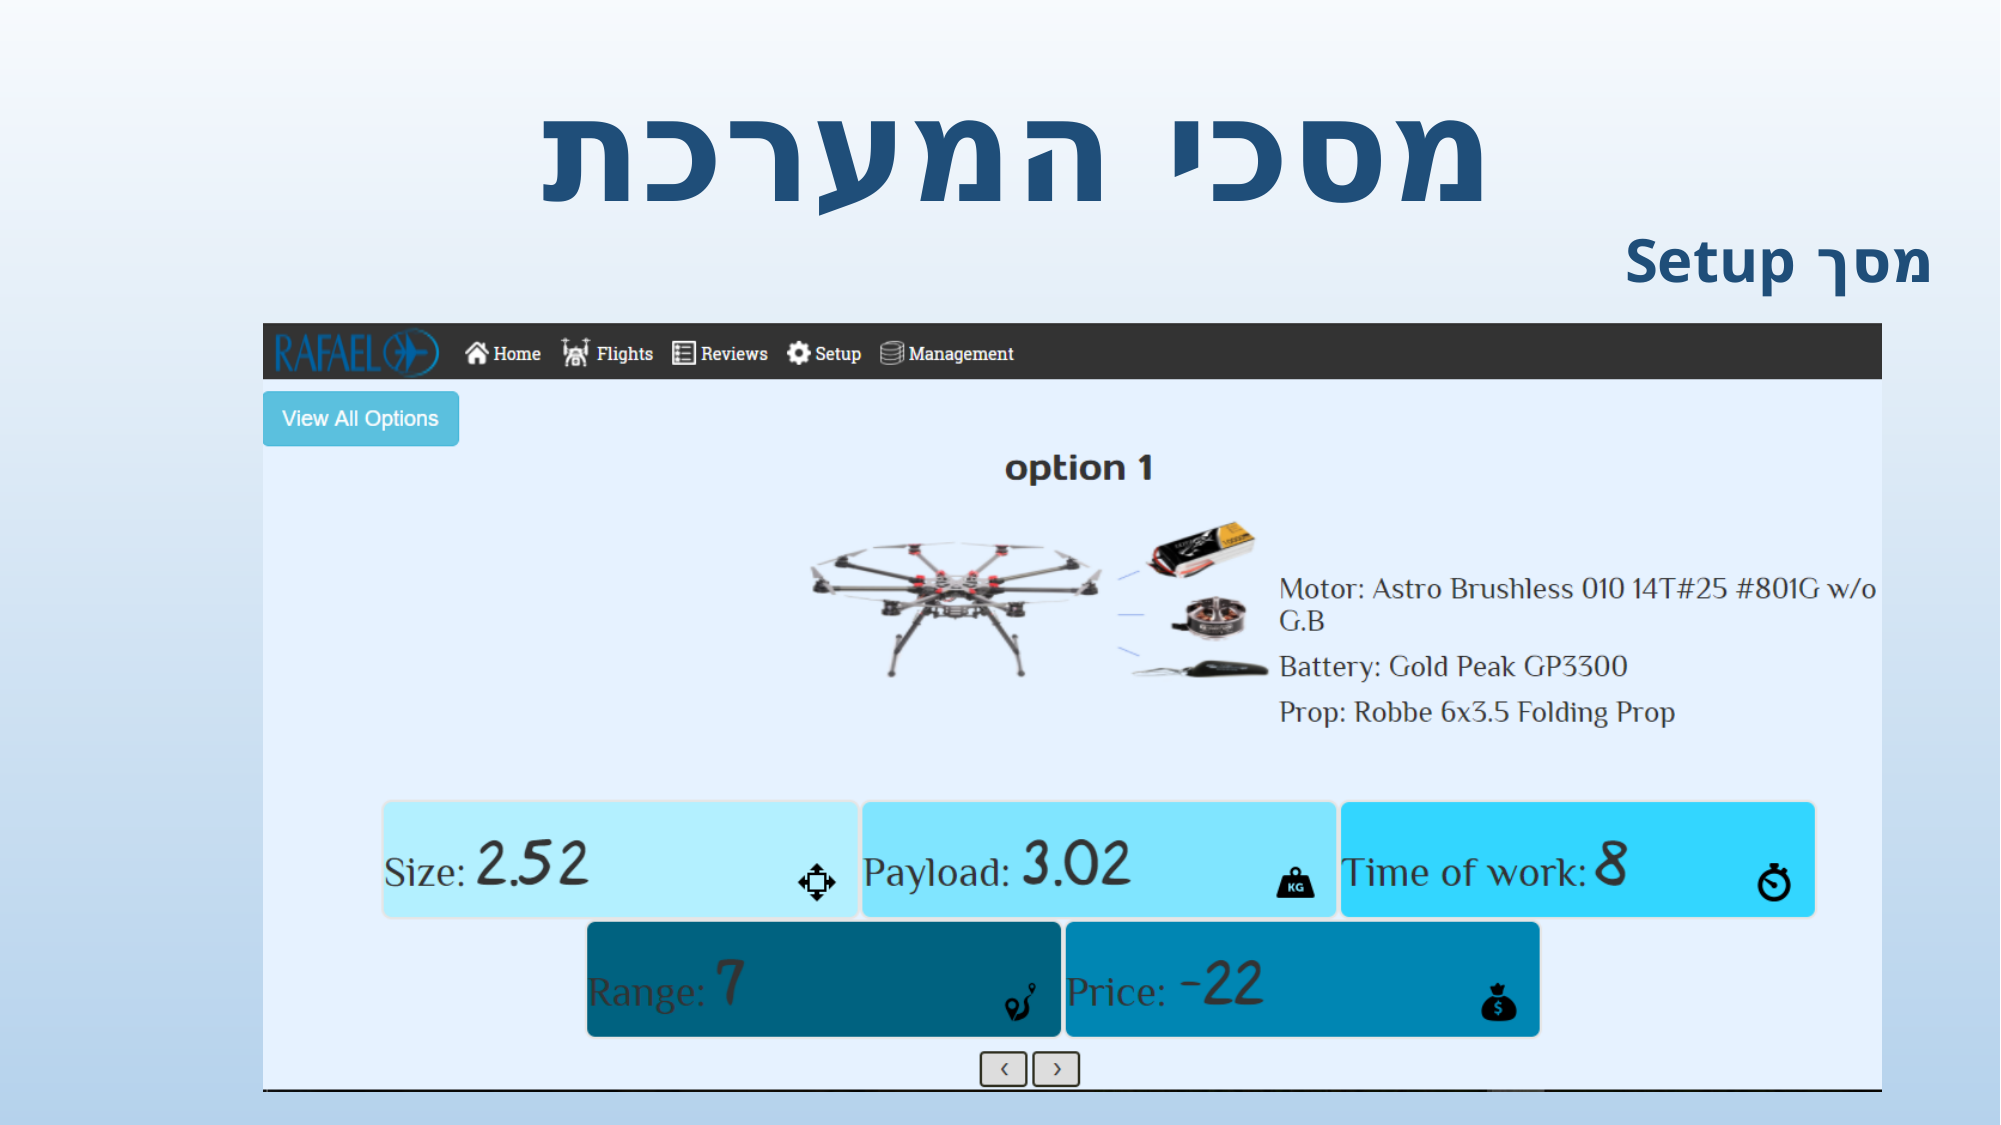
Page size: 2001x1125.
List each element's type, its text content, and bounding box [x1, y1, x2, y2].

picture [263, 323, 1882, 1092]
text_box מסך Setup [1583, 201, 1977, 324]
text_box מסכי המערכת [156, 45, 1882, 263]
